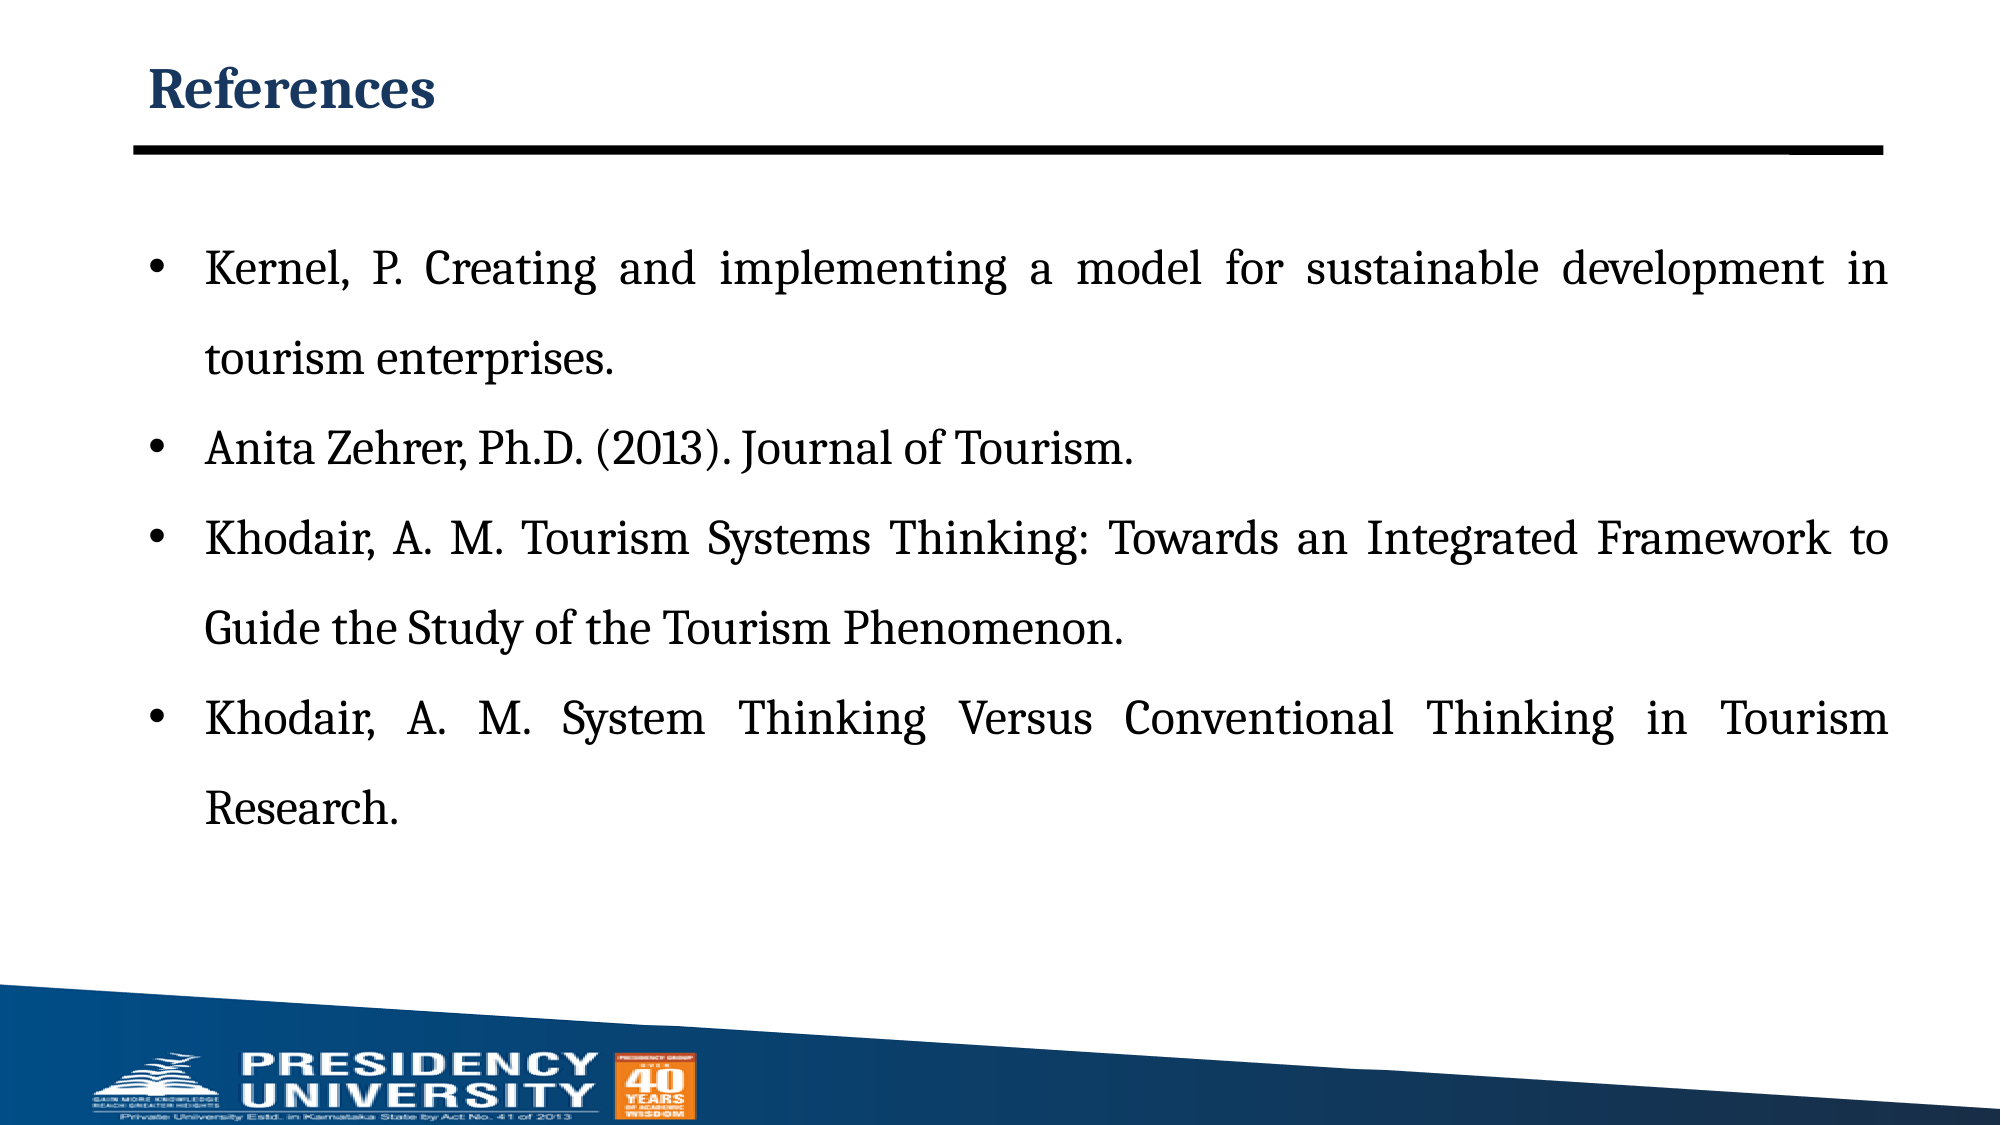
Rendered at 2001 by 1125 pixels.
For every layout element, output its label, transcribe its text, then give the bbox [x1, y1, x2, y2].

list Kernel, P. Creating and implementing a model for sustainable development in tourism enterprises. Anita Zehrer, Ph.D. (2013). Journal of Tourism. Khodair, A. M. Tourism Systems Thinking: Towards an Integrated Framework to Guide the Study of the Tourism Phenomenon. Khodair, A. M. System Thinking Versus Conventional Thinking in Tourism Research. [133, 193, 1905, 847]
title References [133, 45, 1884, 125]
picture [0, 982, 2000, 1125]
